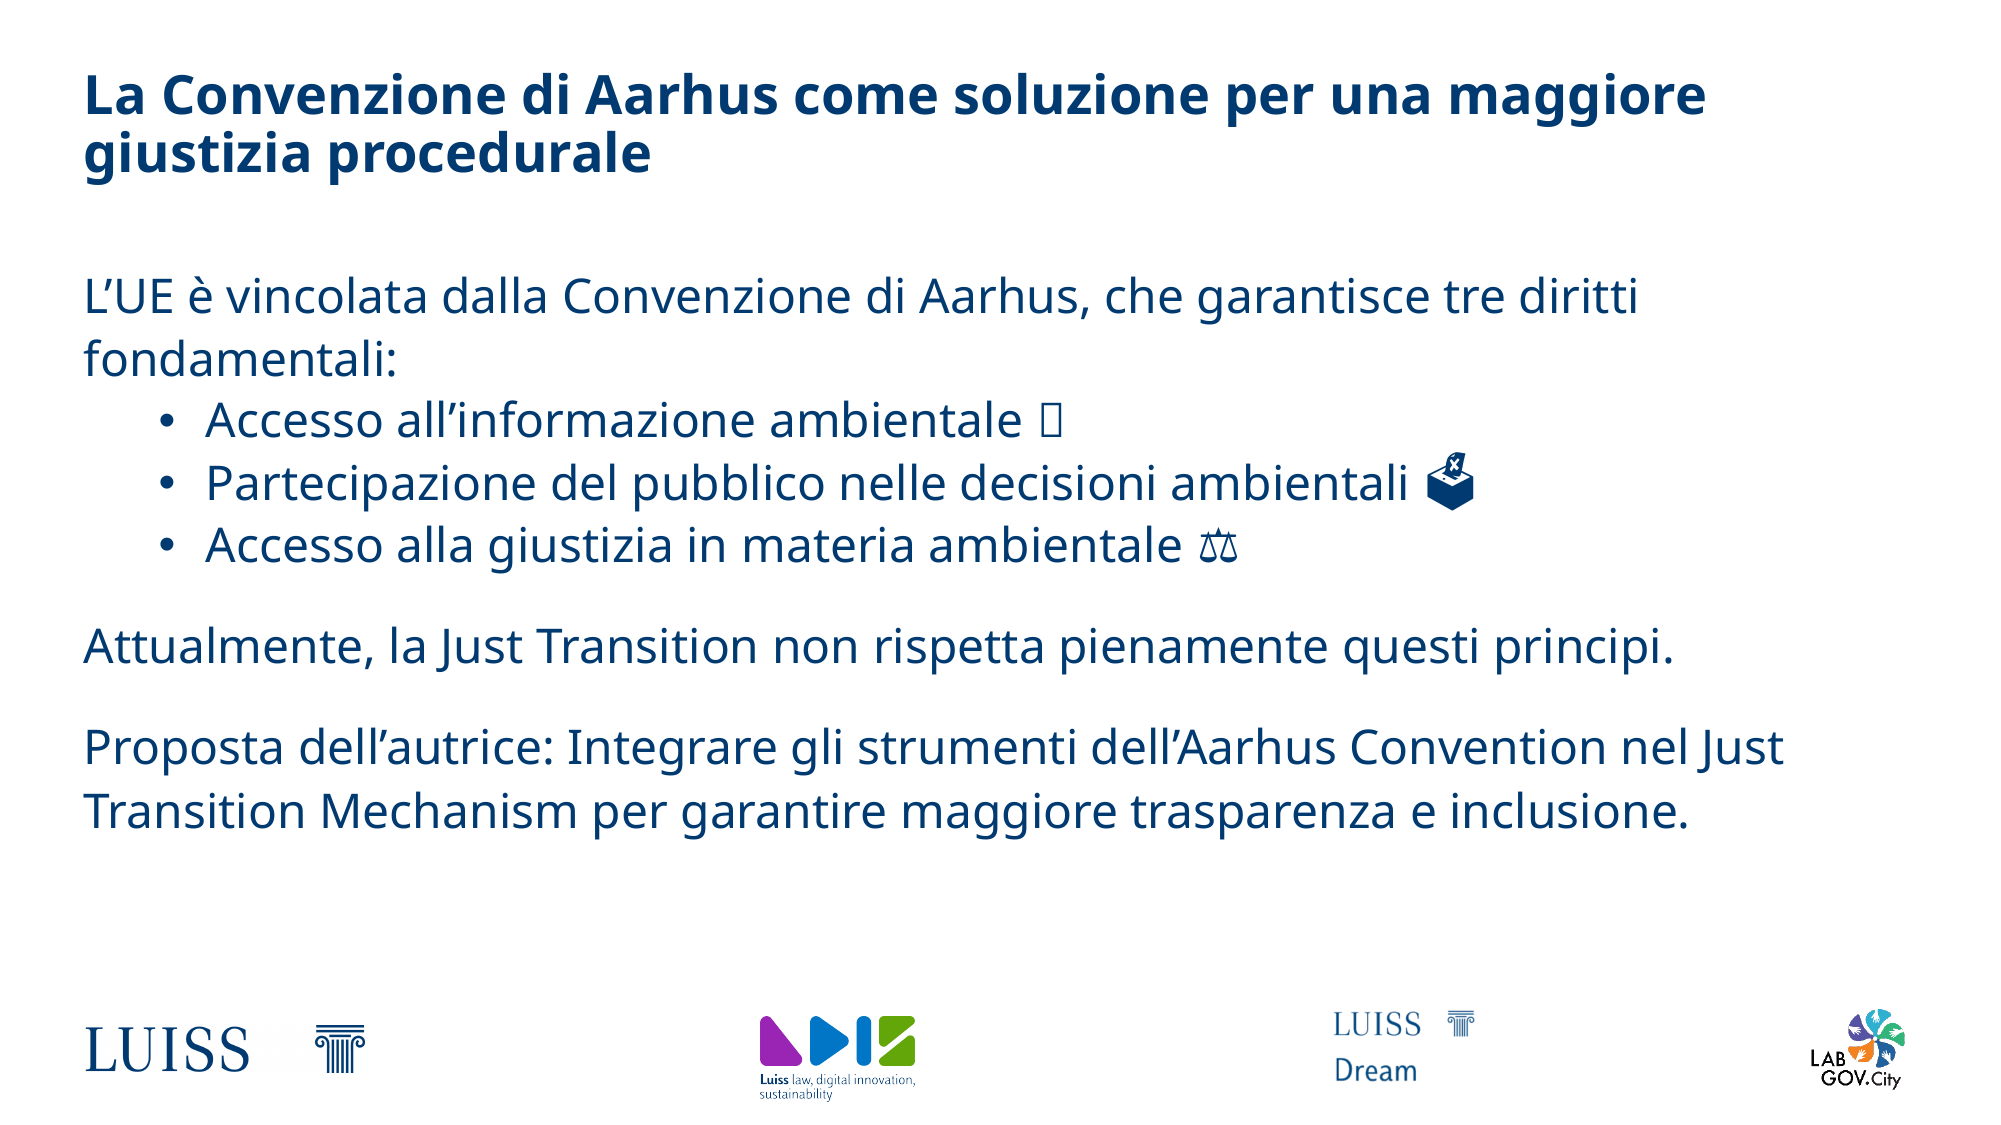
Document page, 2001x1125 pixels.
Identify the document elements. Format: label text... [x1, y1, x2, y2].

picture [760, 1016, 915, 1102]
title La Convenzione di Aarhus come soluzione per una maggiore giustizia procedurale [68, 59, 1910, 223]
picture [84, 1025, 366, 1073]
picture [1806, 1003, 1910, 1095]
list L’UE è vincolata dalla Convenzione di Aarhus, che garantisce tre diritti fondamentali: Accesso all’informazione ambientale 📢 Partecipazione del pubblico nelle decisioni ambientali 🗳 Accesso alla giustizia in materia ambientale ⚖ Attualmente, la Just Transition non rispetta pienamente questi principi. Proposta dell’autrice: Integrare gli strumenti dell’Aarhus Convention nel Just Transition Mechanism per garantire maggiore trasparenza e inclusione. [68, 252, 1910, 964]
picture [1323, 1002, 1479, 1096]
